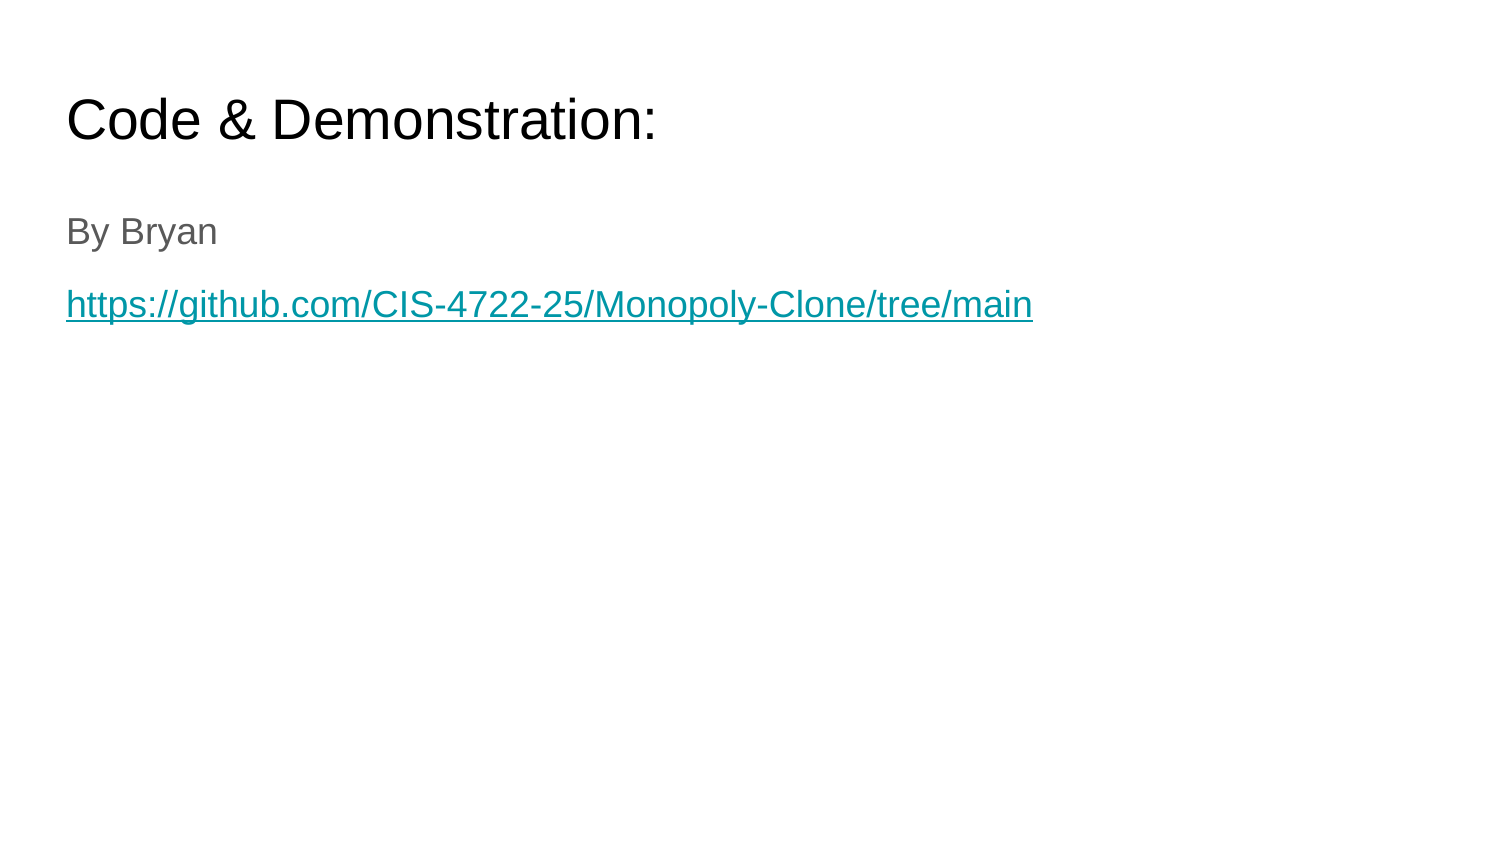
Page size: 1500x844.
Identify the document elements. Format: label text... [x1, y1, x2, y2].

title Code & Demonstration: [51, 72, 1449, 167]
list By Bryan https://github.com/CIS-4722-25/Monopoly-Clone/tree/main [51, 189, 1449, 750]
